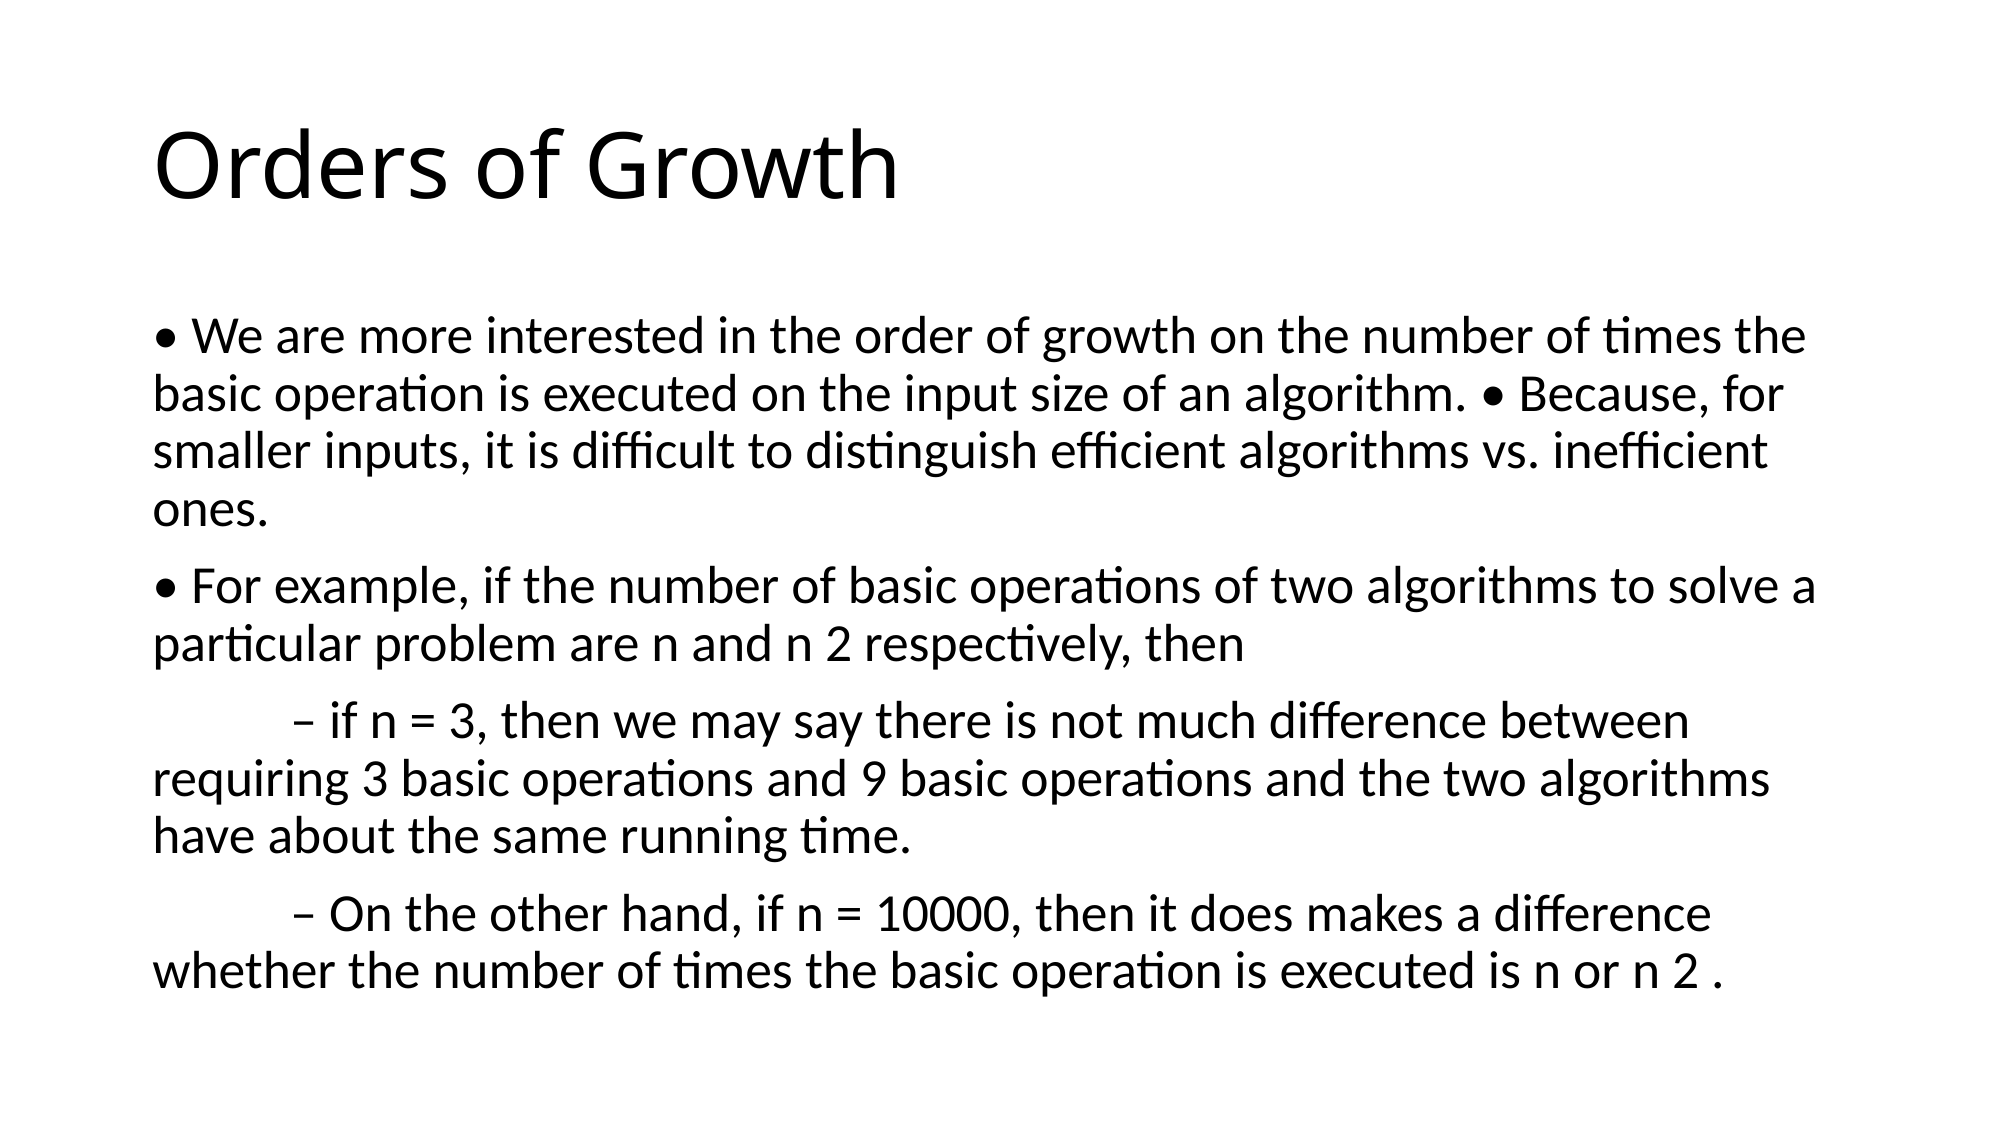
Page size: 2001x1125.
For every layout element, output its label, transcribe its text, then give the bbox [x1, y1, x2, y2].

list • We are more interested in the order of growth on the number of times the basic operation is executed on the input size of an algorithm. • Because, for smaller inputs, it is difficult to distinguish efficient algorithms vs. inefficient ones. • For example, if the number of basic operations of two algorithms to solve a particular problem are n and n 2 respectively, then – if n = 3, then we may say there is not much difference between requiring 3 basic operations and 9 basic operations and the two algorithms have about the same running time. – On the other hand, if n = 10000, then it does makes a difference whether the number of times the basic operation is executed is n or n 2 . [137, 299, 1863, 1014]
title Orders of Growth [137, 59, 1863, 278]
